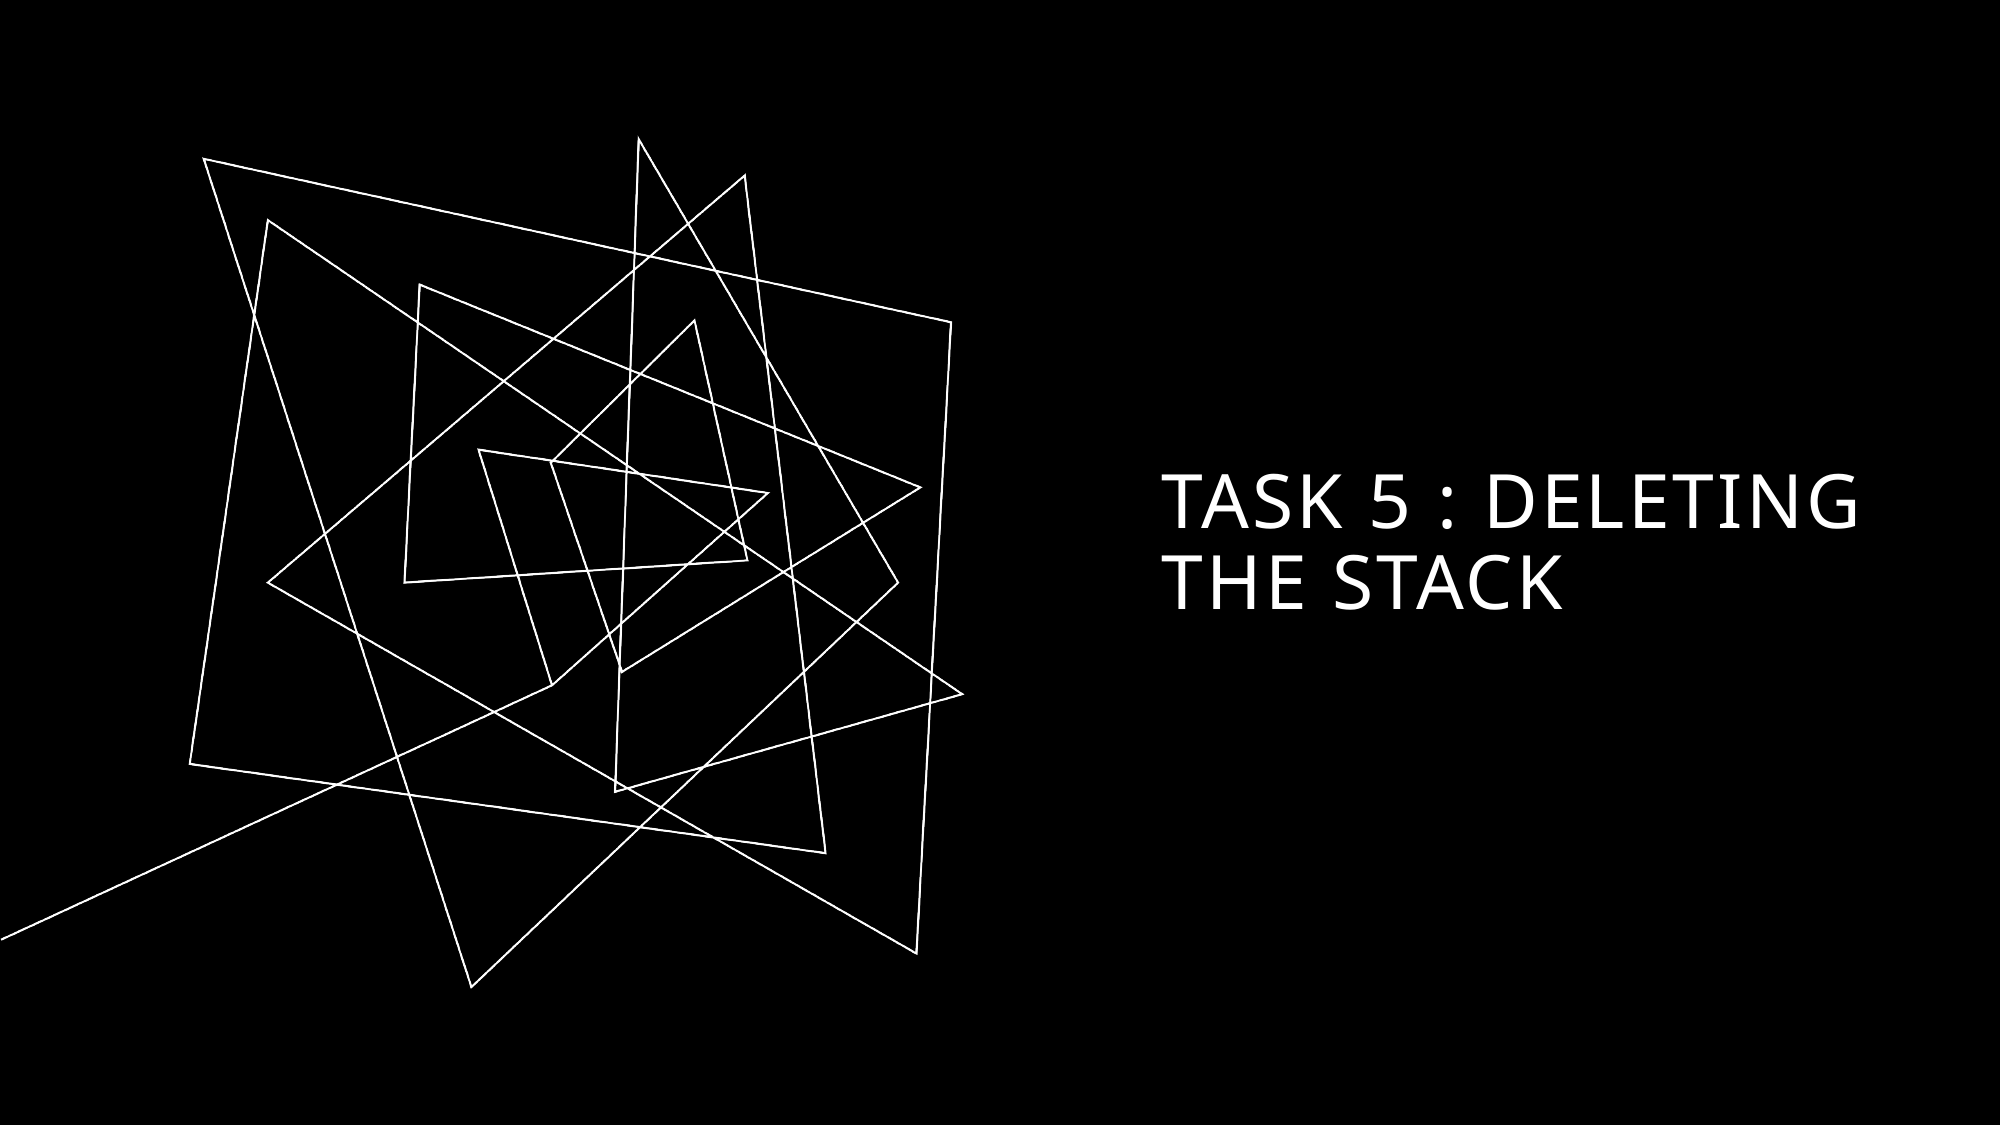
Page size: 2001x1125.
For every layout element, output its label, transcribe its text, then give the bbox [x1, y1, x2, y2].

picture [0, 135, 965, 989]
title Task 5 : Deleting the stack [1146, 352, 1926, 634]
